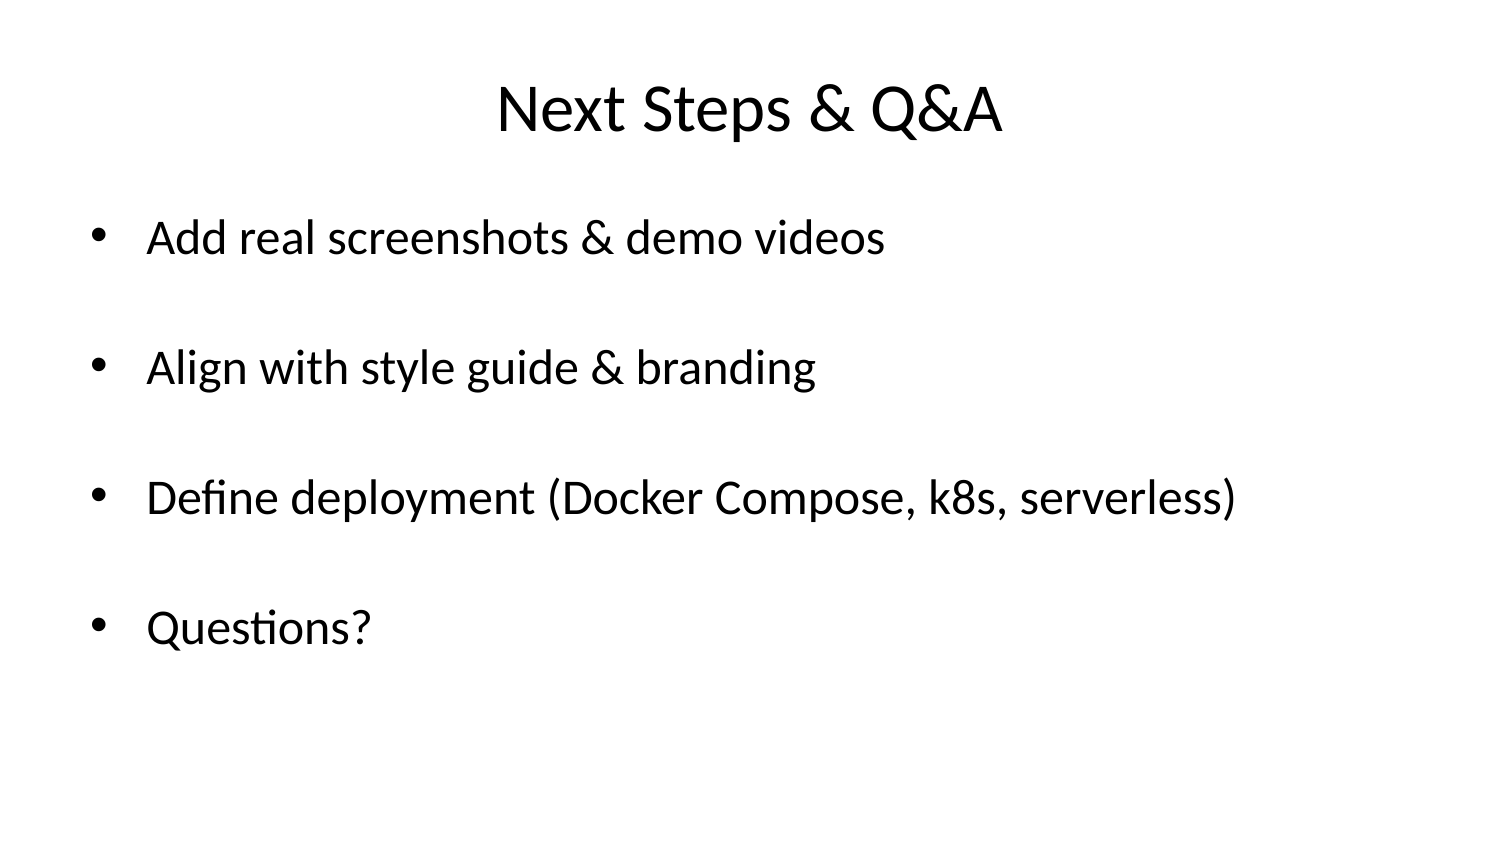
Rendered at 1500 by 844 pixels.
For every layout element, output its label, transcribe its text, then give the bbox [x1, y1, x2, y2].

title Next Steps & Q&A [75, 33, 1425, 175]
list Add real screenshots & demo videos Align with style guide & branding Define deployment (Docker Compose, k8s, serverless) Questions? [75, 196, 1425, 754]
